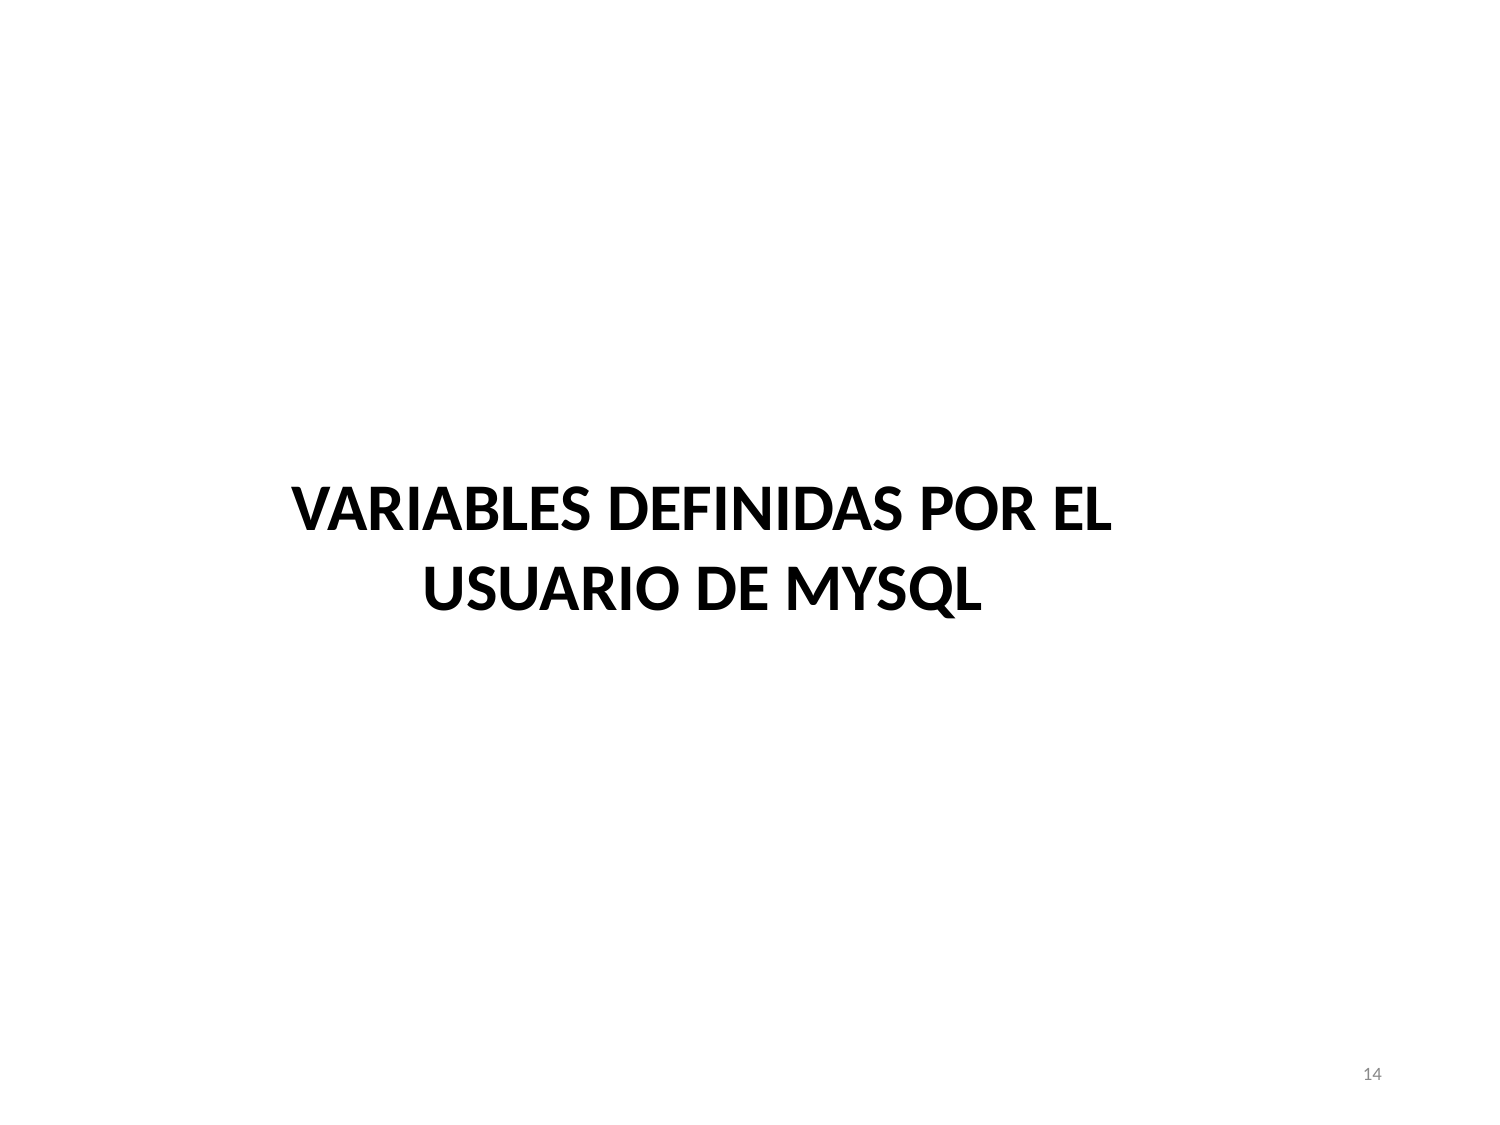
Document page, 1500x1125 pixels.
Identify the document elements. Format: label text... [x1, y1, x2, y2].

text_box VARIABLES DEFINIDAS POR EL USUARIO DE MYSQL [206, 456, 1199, 552]
slide_number 14 [1059, 1042, 1397, 1103]
